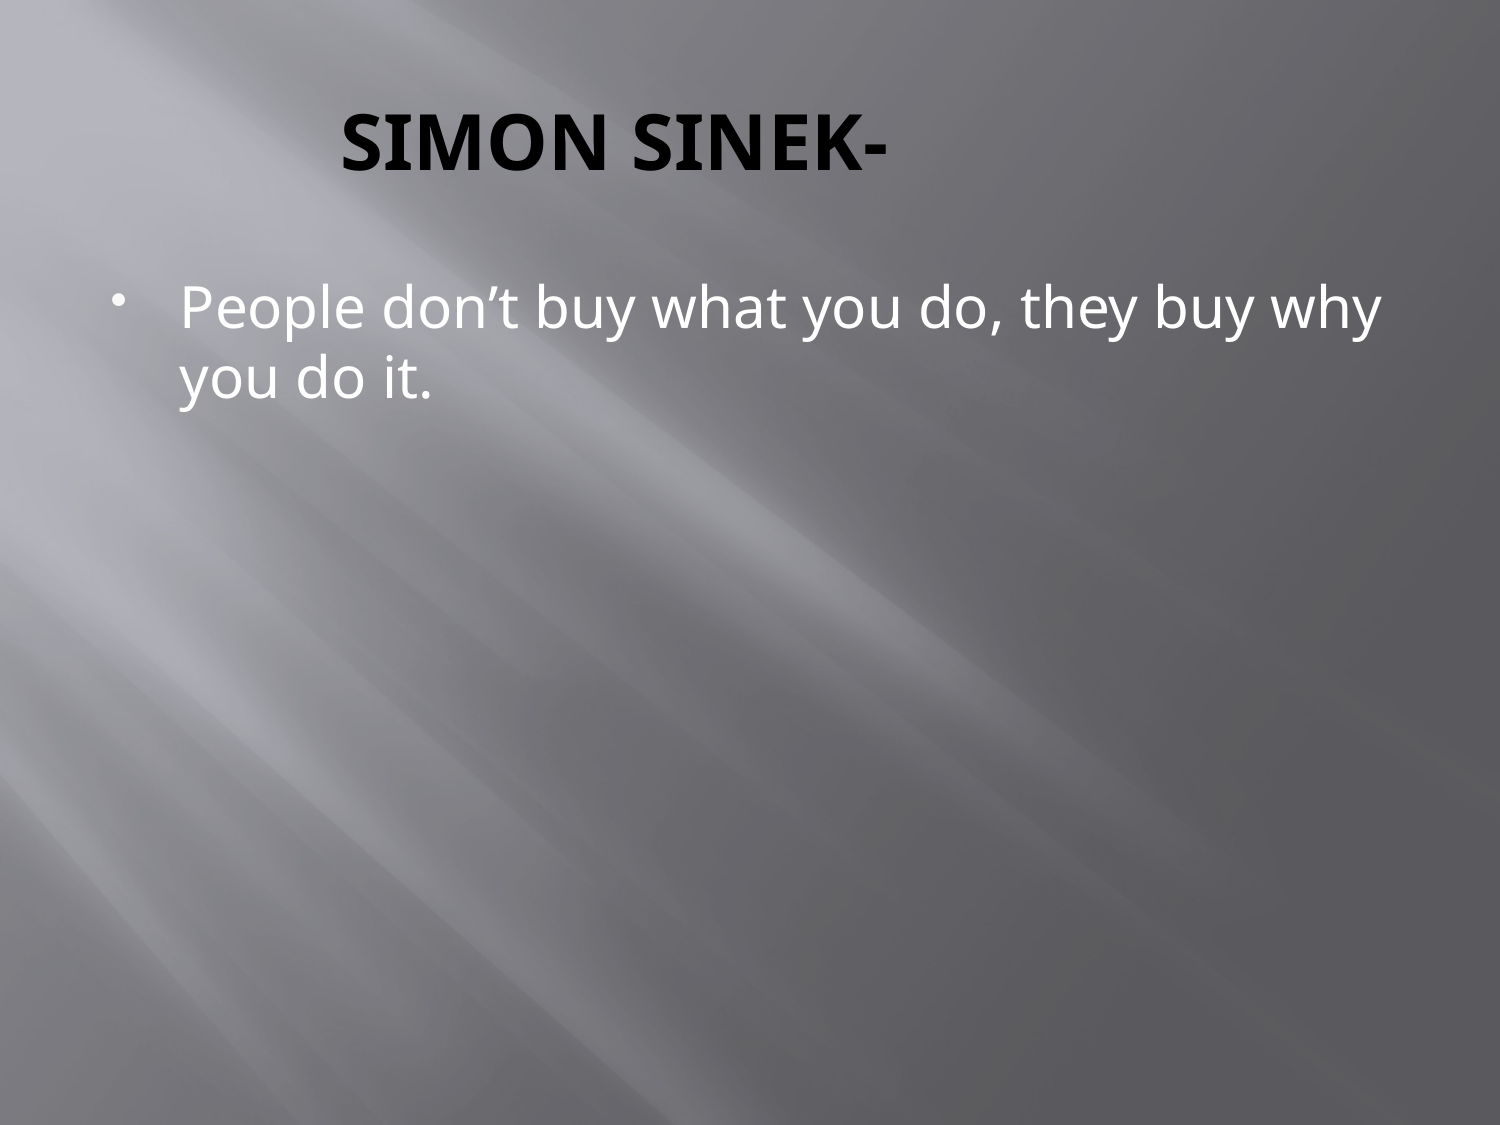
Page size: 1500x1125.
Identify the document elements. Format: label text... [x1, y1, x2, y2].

title SIMON SINEK- [75, 45, 1425, 233]
list People don’t buy what you do, they buy why you do it. [75, 262, 1425, 1035]
